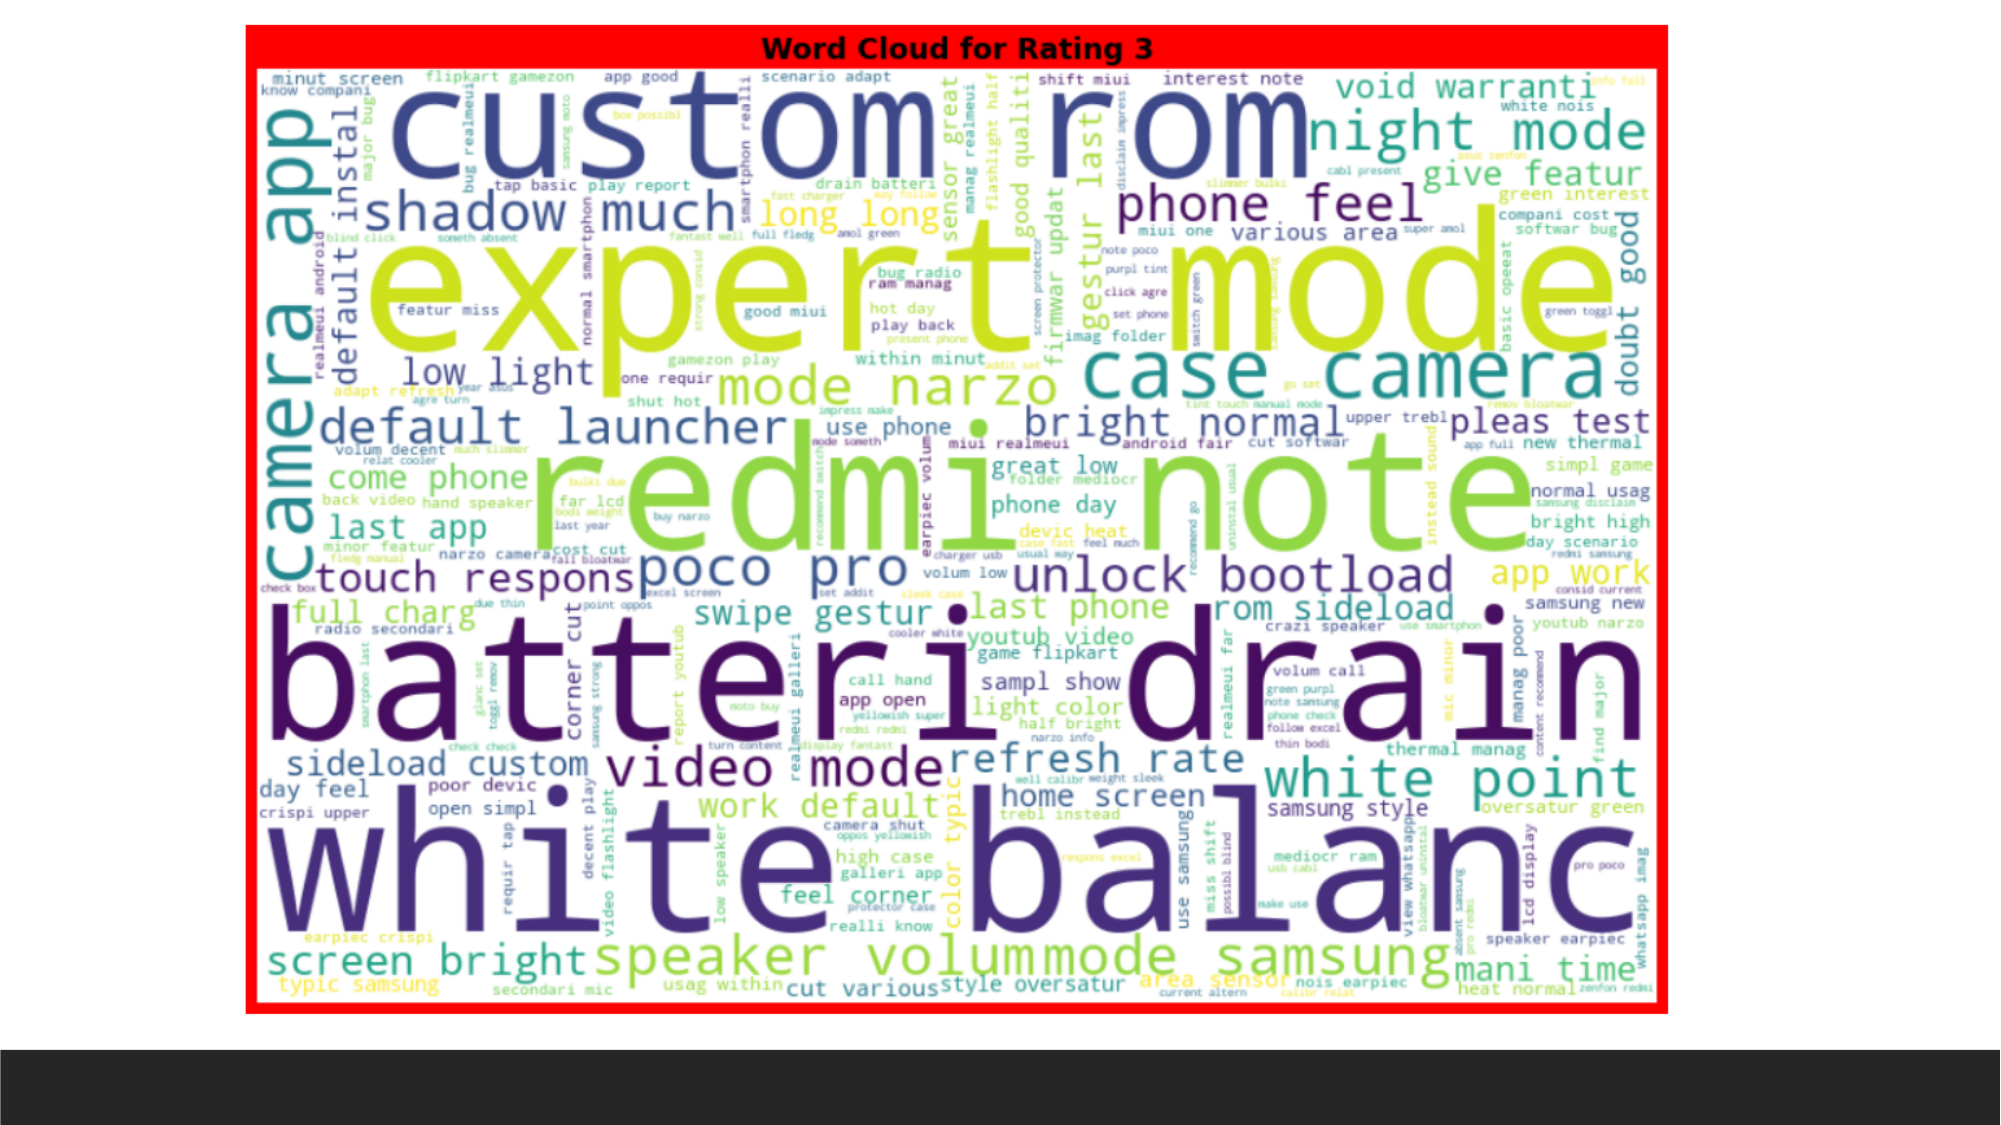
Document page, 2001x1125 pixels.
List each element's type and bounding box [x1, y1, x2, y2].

picture [241, 16, 1676, 1018]
